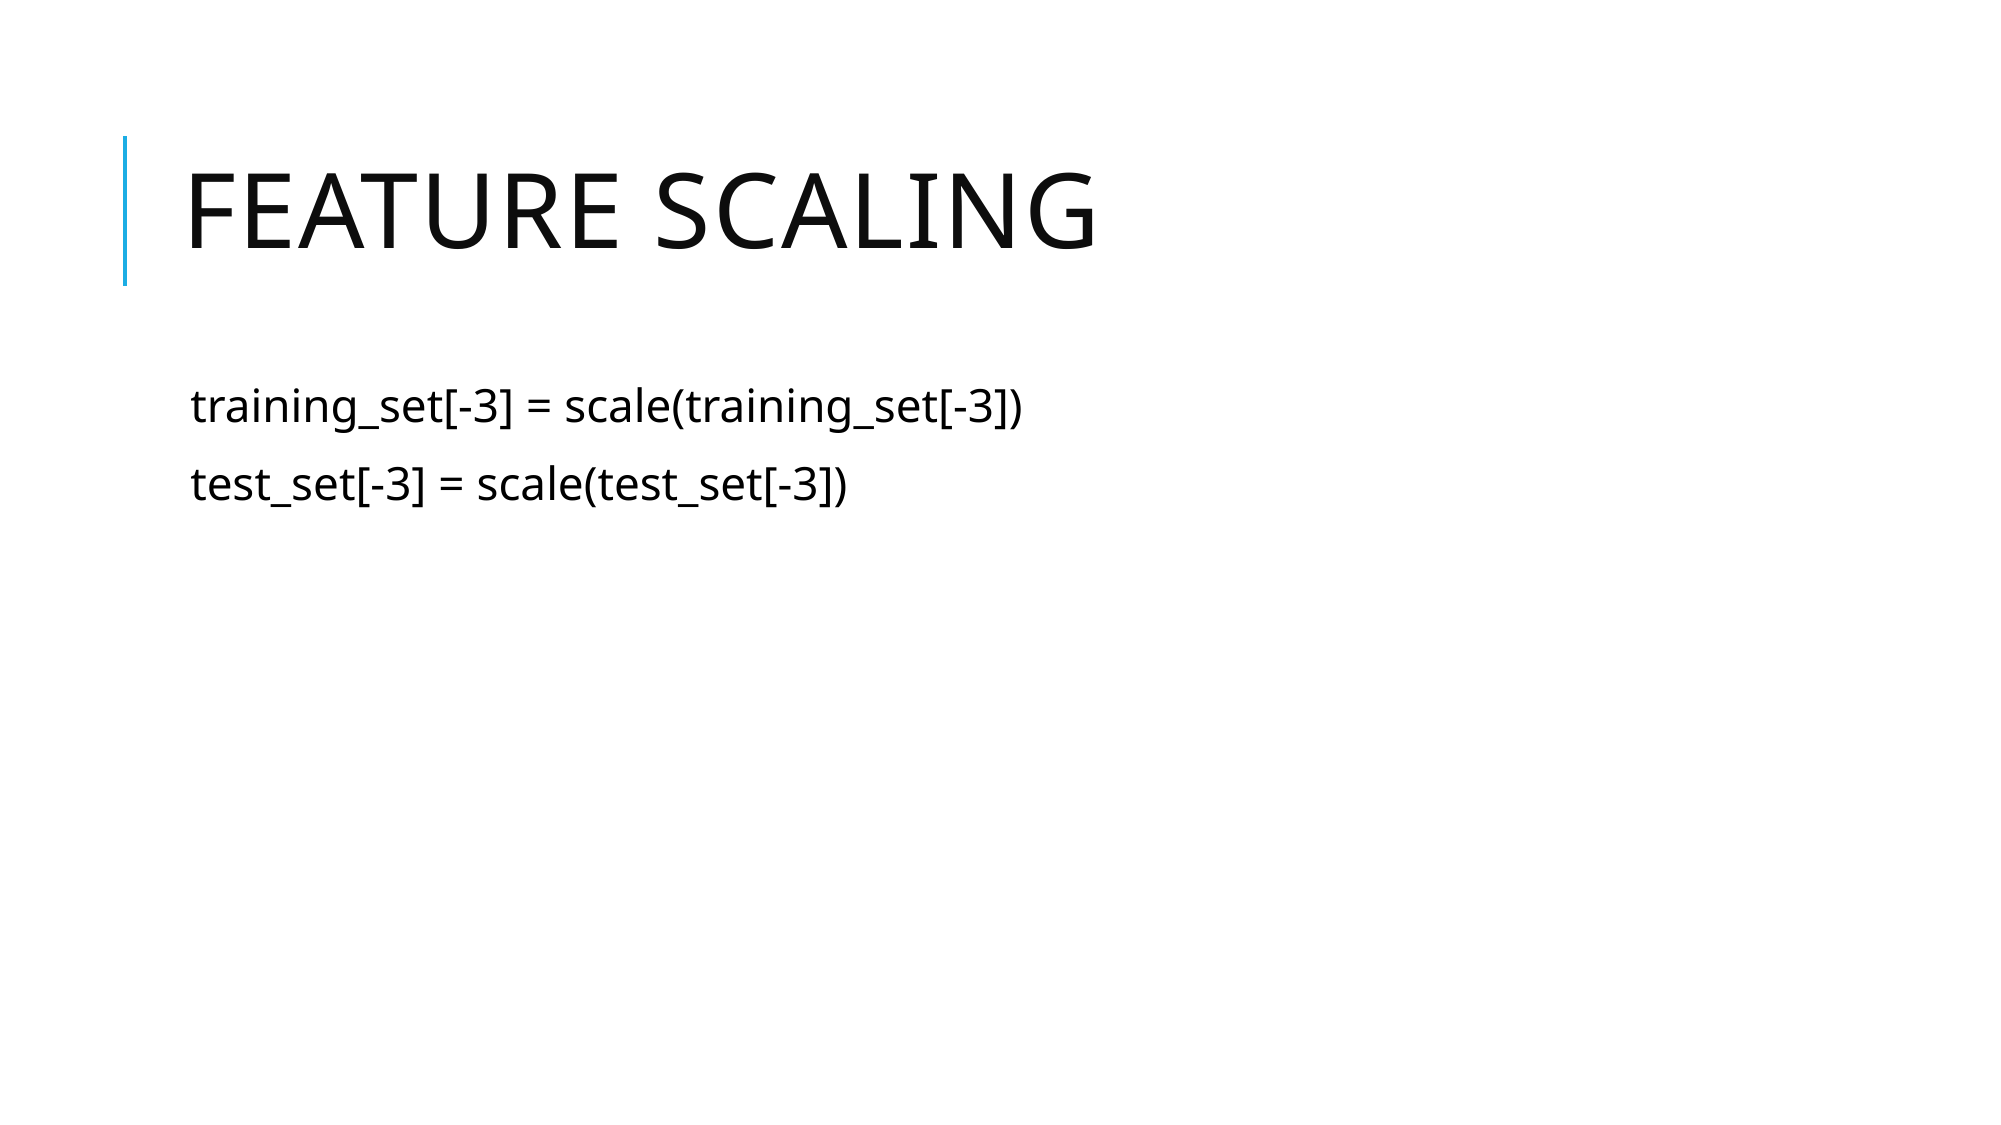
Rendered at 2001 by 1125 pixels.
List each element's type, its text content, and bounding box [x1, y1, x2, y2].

list training_set[-3] = scale(training_set[-3]) test_set[-3] = scale(test_set[-3]) [168, 375, 1763, 1035]
title Feature scaling [168, 96, 1763, 342]
